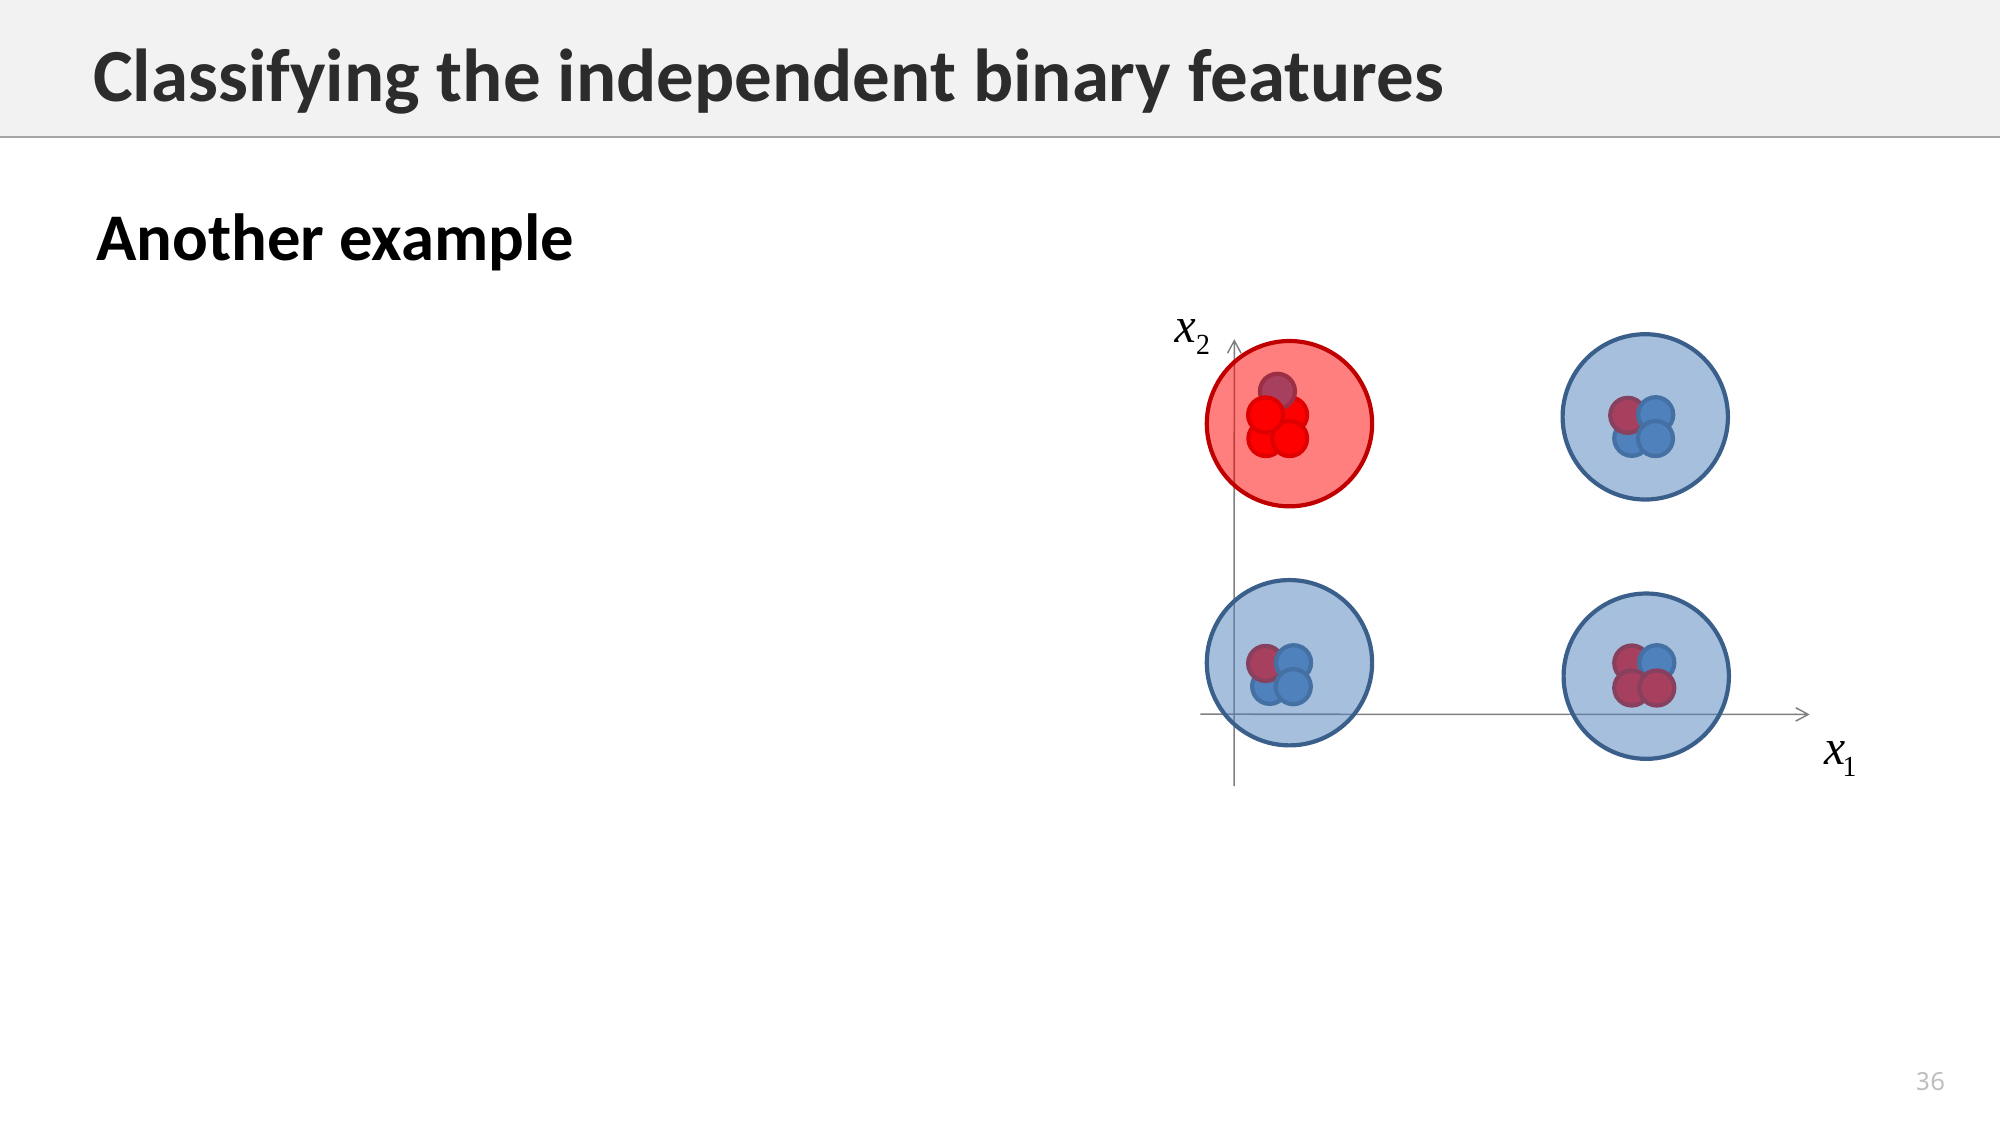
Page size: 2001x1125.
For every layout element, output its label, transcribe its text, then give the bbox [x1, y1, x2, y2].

text_box [1230, 724, 1349, 748]
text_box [1164, 292, 1217, 364]
text_box Another example [81, 186, 1107, 281]
text_box [1561, 591, 1732, 712]
text_box [1204, 338, 1375, 509]
text_box Classifying the independent binary features [78, 19, 1863, 124]
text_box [1814, 713, 1863, 786]
text_box [1576, 724, 1717, 761]
text_box [1560, 332, 1731, 502]
text_box [1204, 577, 1375, 712]
